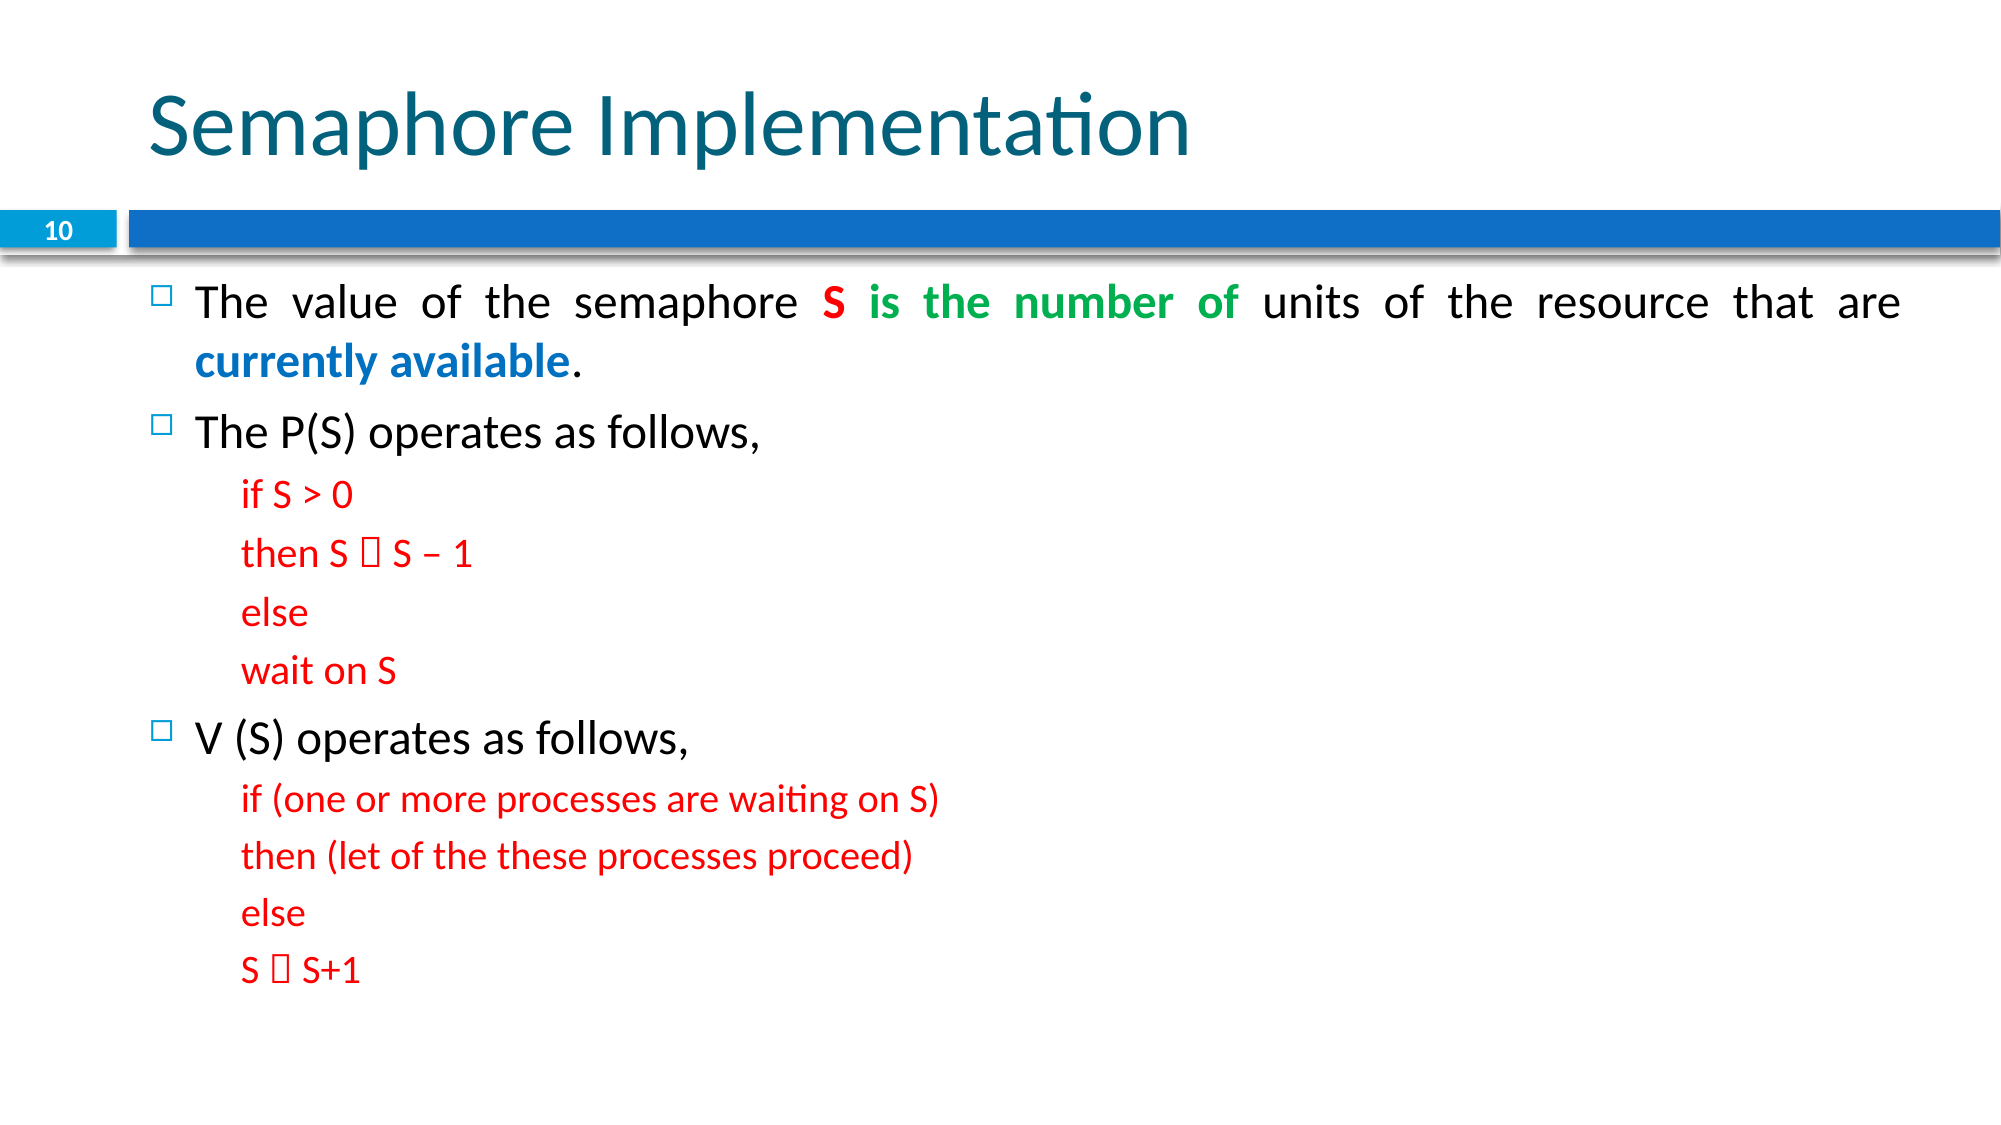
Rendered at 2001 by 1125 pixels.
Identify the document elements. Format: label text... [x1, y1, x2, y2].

slide_number 10 [0, 208, 117, 249]
title Semaphore Implementation [133, 37, 1918, 200]
list The value of the semaphore S is the number of units of the resource that are currently available. The P(S) operates as follows, if S > 0 then S  S – 1 else wait on S V (S) operates as follows, if (one or more processes are waiting on S) then (let of the these processes proceed) else S  S+1 [133, 262, 1918, 1000]
